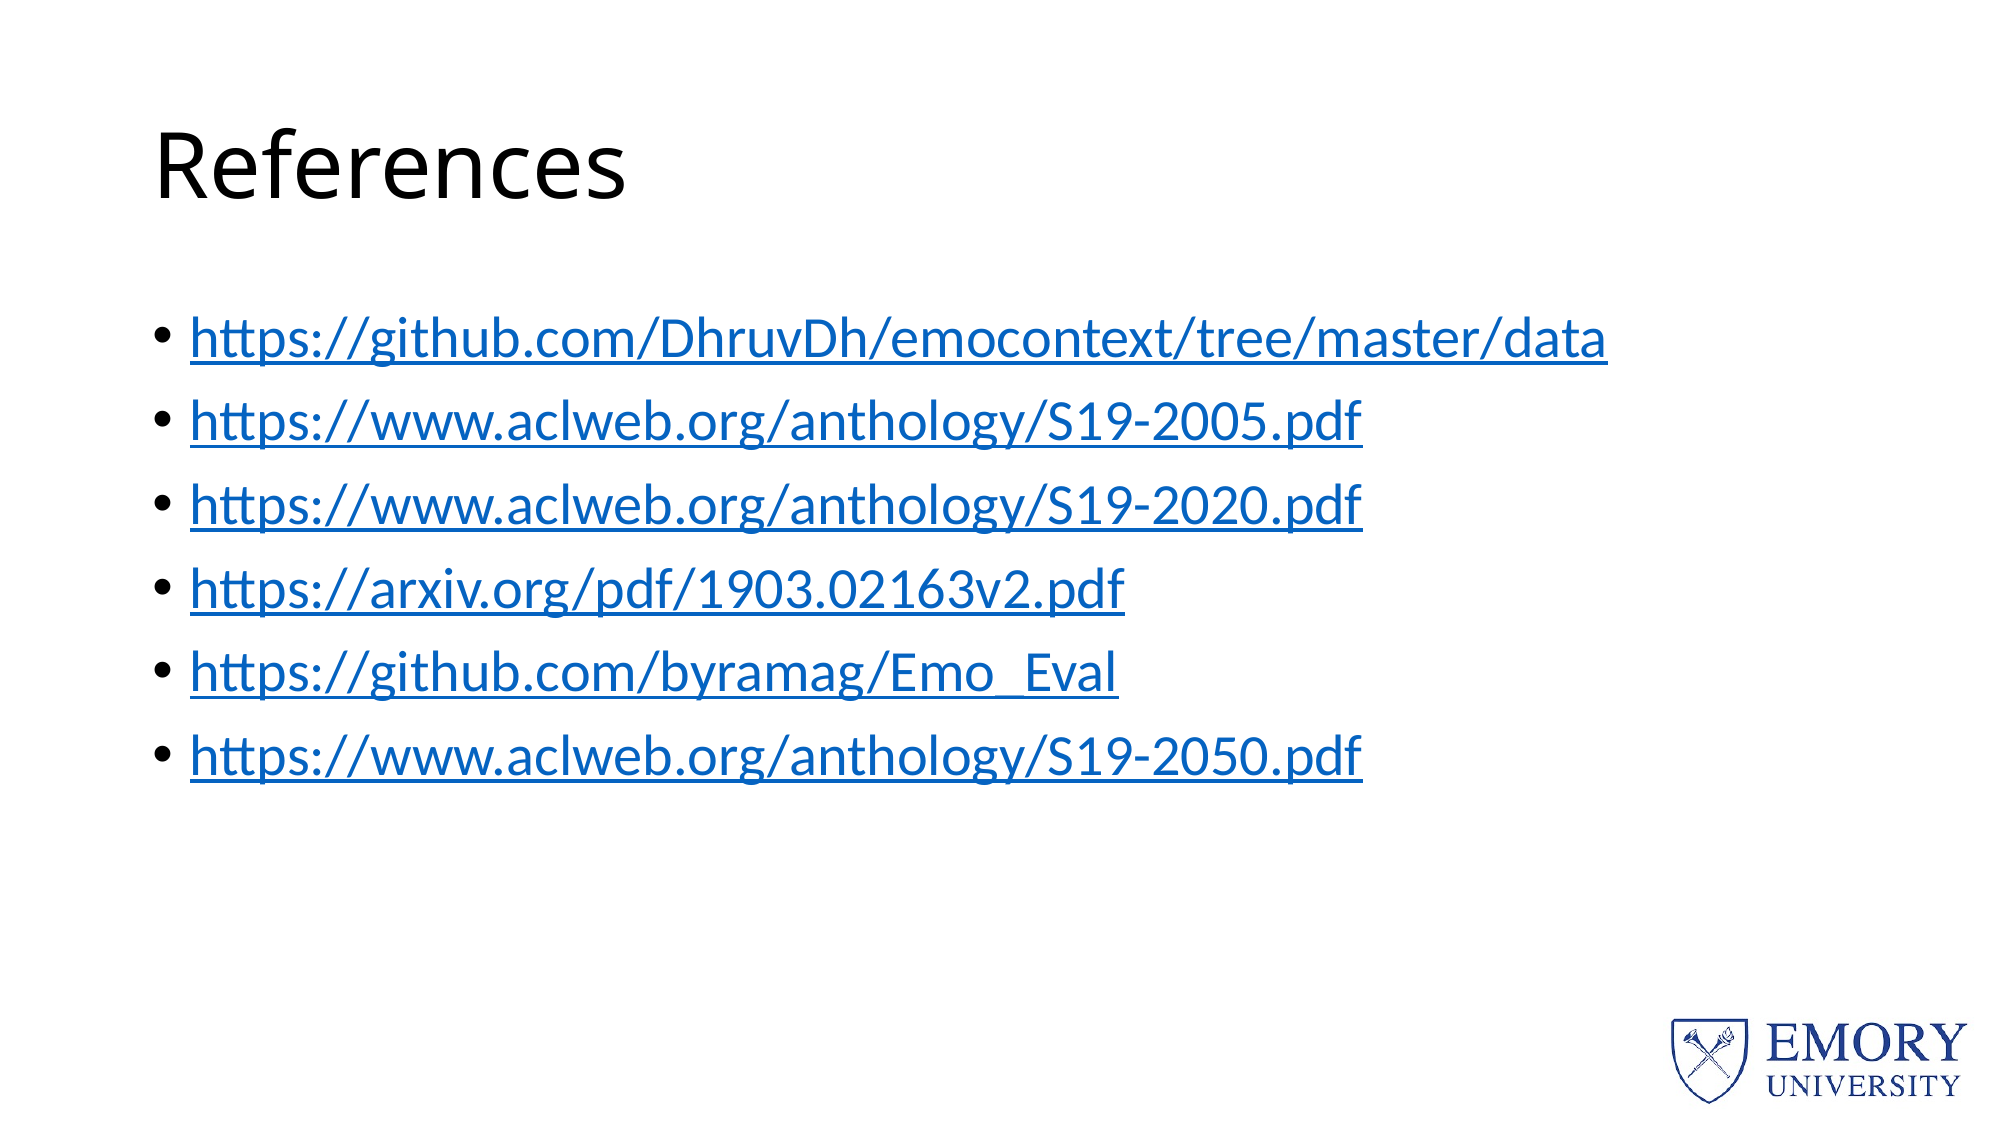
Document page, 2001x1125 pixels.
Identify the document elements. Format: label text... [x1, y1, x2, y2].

title References [137, 59, 1863, 278]
picture [1663, 1004, 1975, 1110]
list https://github.com/DhruvDh/emocontext/tree/master/data https://www.aclweb.org/anthology/S19-2005.pdf https://www.aclweb.org/anthology/S19-2020.pdf https://arxiv.org/pdf/1903.02163v2.pdf https://github.com/byramag/Emo_Eval https://www.aclweb.org/anthology/S19-2050.pdf [137, 299, 1863, 1014]
